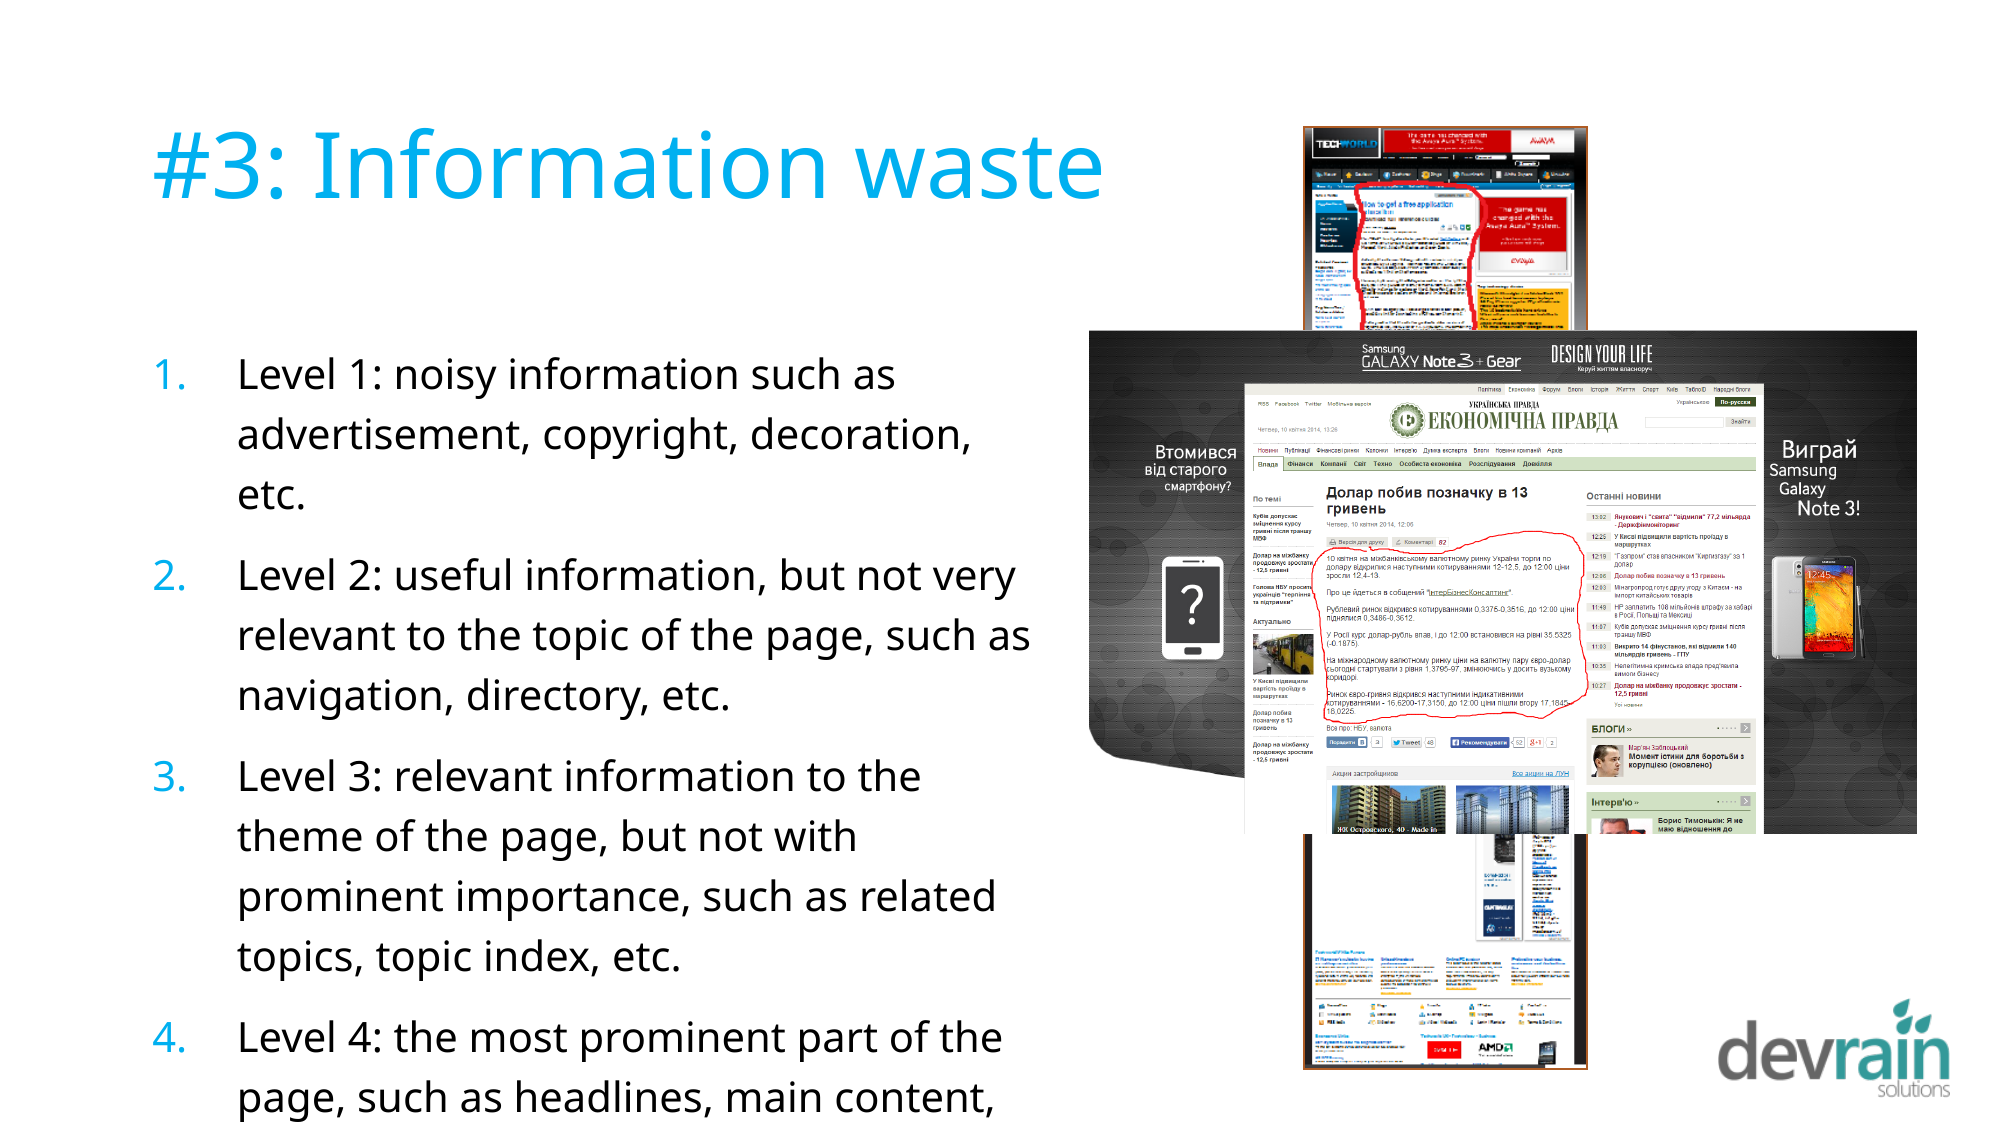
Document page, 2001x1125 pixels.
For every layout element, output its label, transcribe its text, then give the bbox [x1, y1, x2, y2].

title #3: Information waste [137, 59, 1863, 278]
picture [1089, 127, 1917, 1068]
picture [1718, 998, 1950, 1098]
list Level 1: noisy information such as advertisement, copyright, decoration, etc. Level 2: useful information, but not very relevant to the topic of the page, such as navigation, directory, etc. Level 3: relevant information to the theme of the page, but not with prominent importance, such as related topics, topic index, etc. Level 4: the most prominent part of the page, such as headlines, main content, etc. [137, 330, 1048, 1045]
